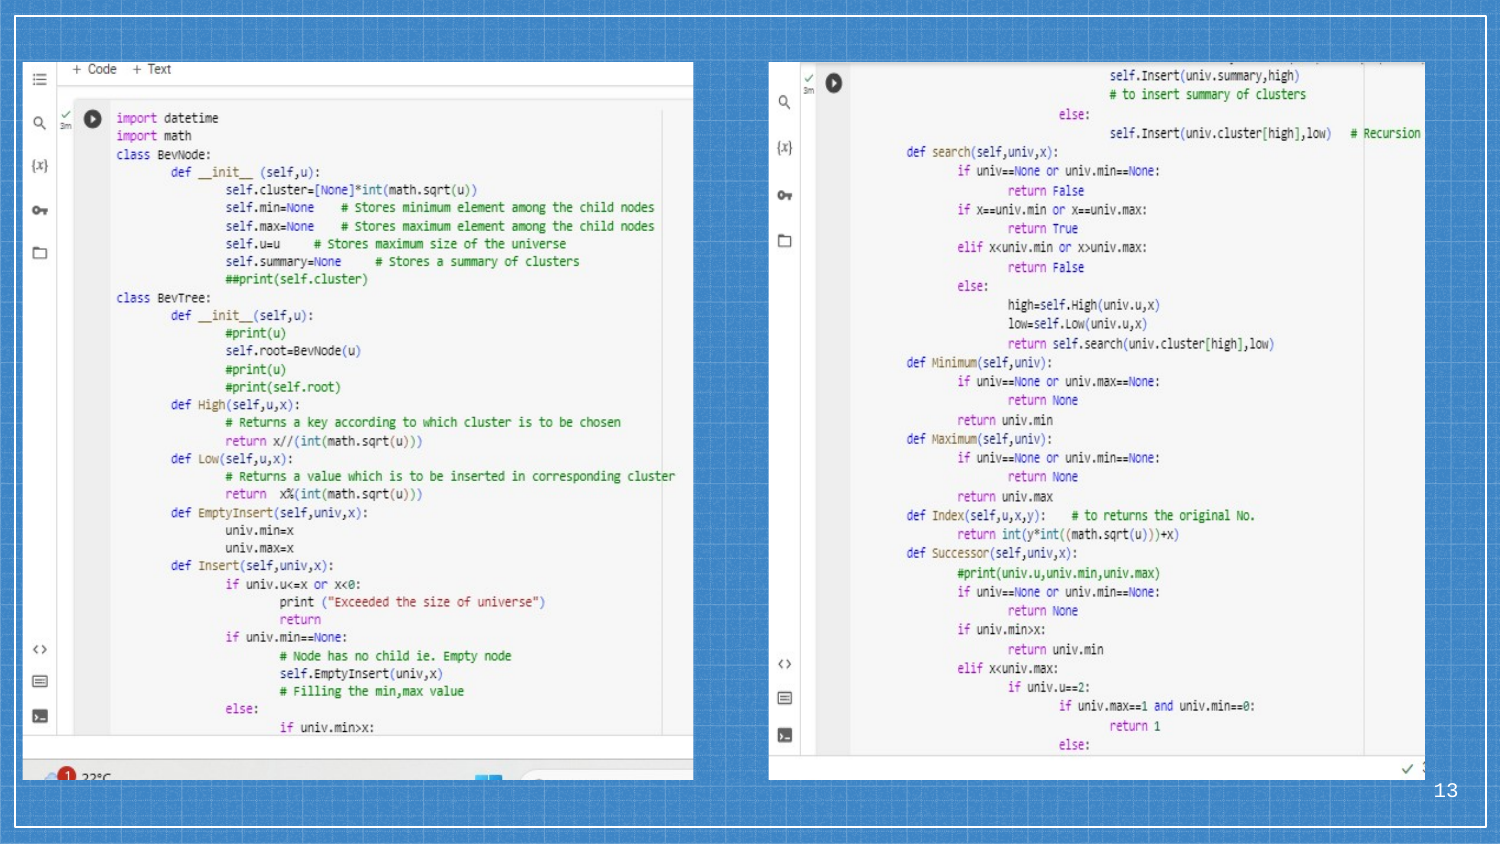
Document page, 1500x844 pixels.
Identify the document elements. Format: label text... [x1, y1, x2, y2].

picture [0, 0, 1500, 844]
slide_number 13 [1398, 761, 1474, 810]
